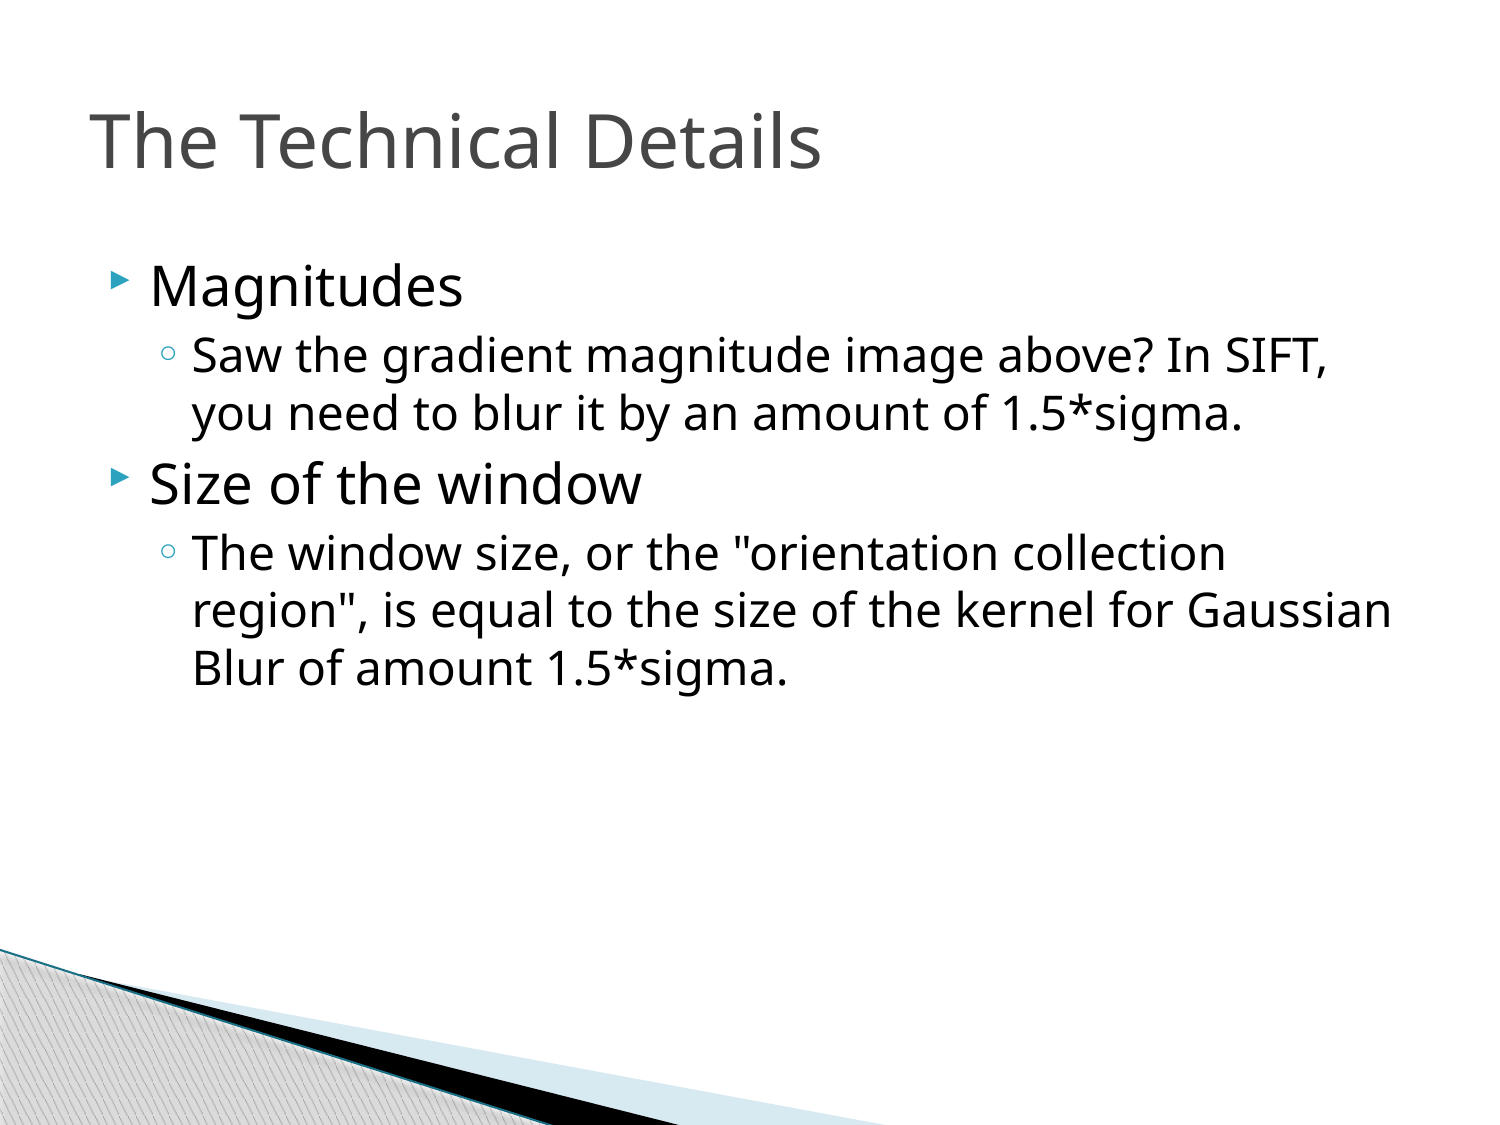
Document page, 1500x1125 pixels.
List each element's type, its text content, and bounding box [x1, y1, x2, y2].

list Magnitudes Saw the gradient magnitude image above? In SIFT, you need to blur it by an amount of 1.5*sigma. Size of the window The window size, or the "orientation collection region", is equal to the size of the kernel for Gaussian Blur of amount 1.5*sigma. [75, 243, 1425, 986]
title The Technical Details [75, 45, 1471, 233]
